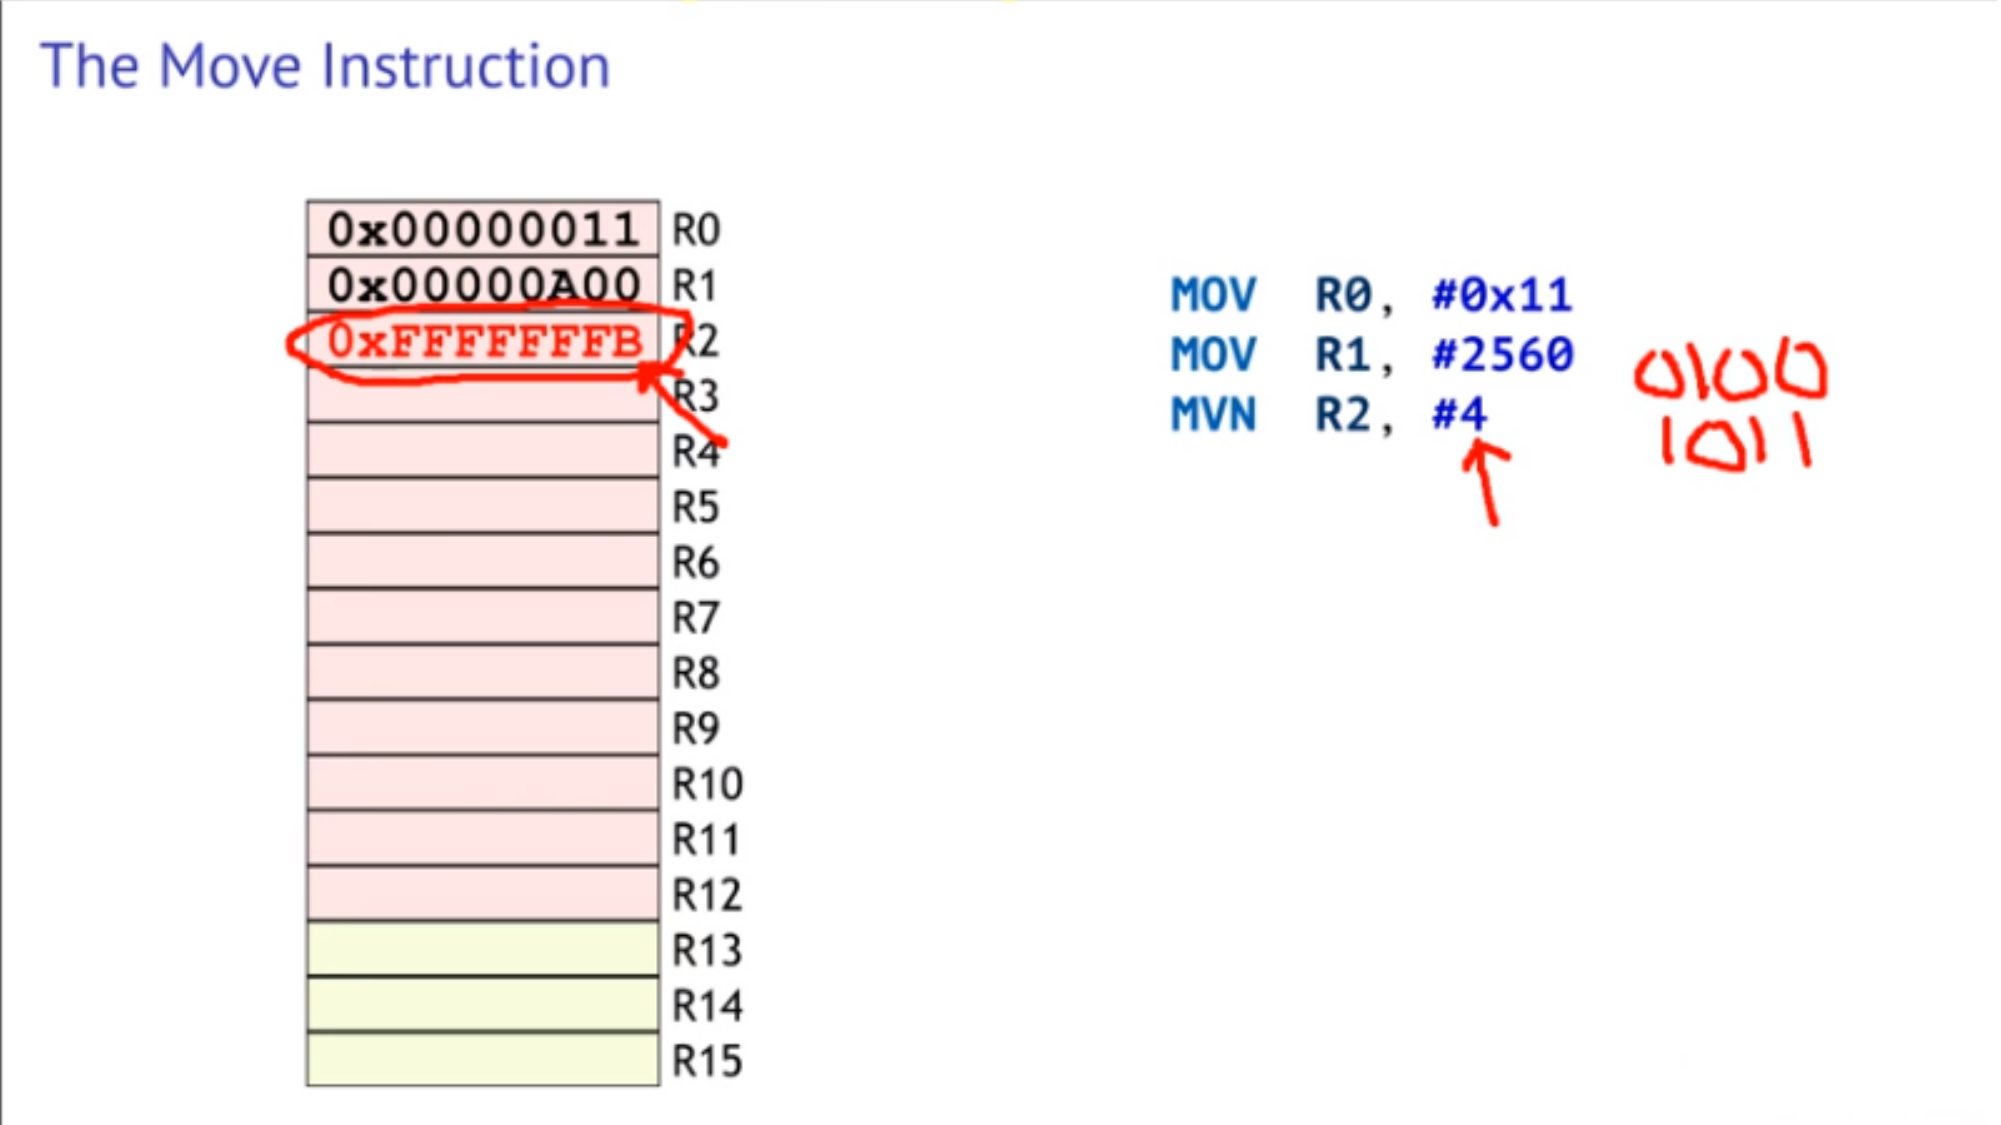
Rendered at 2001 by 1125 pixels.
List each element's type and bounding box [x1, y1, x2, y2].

list [0, 0, 2000, 1125]
